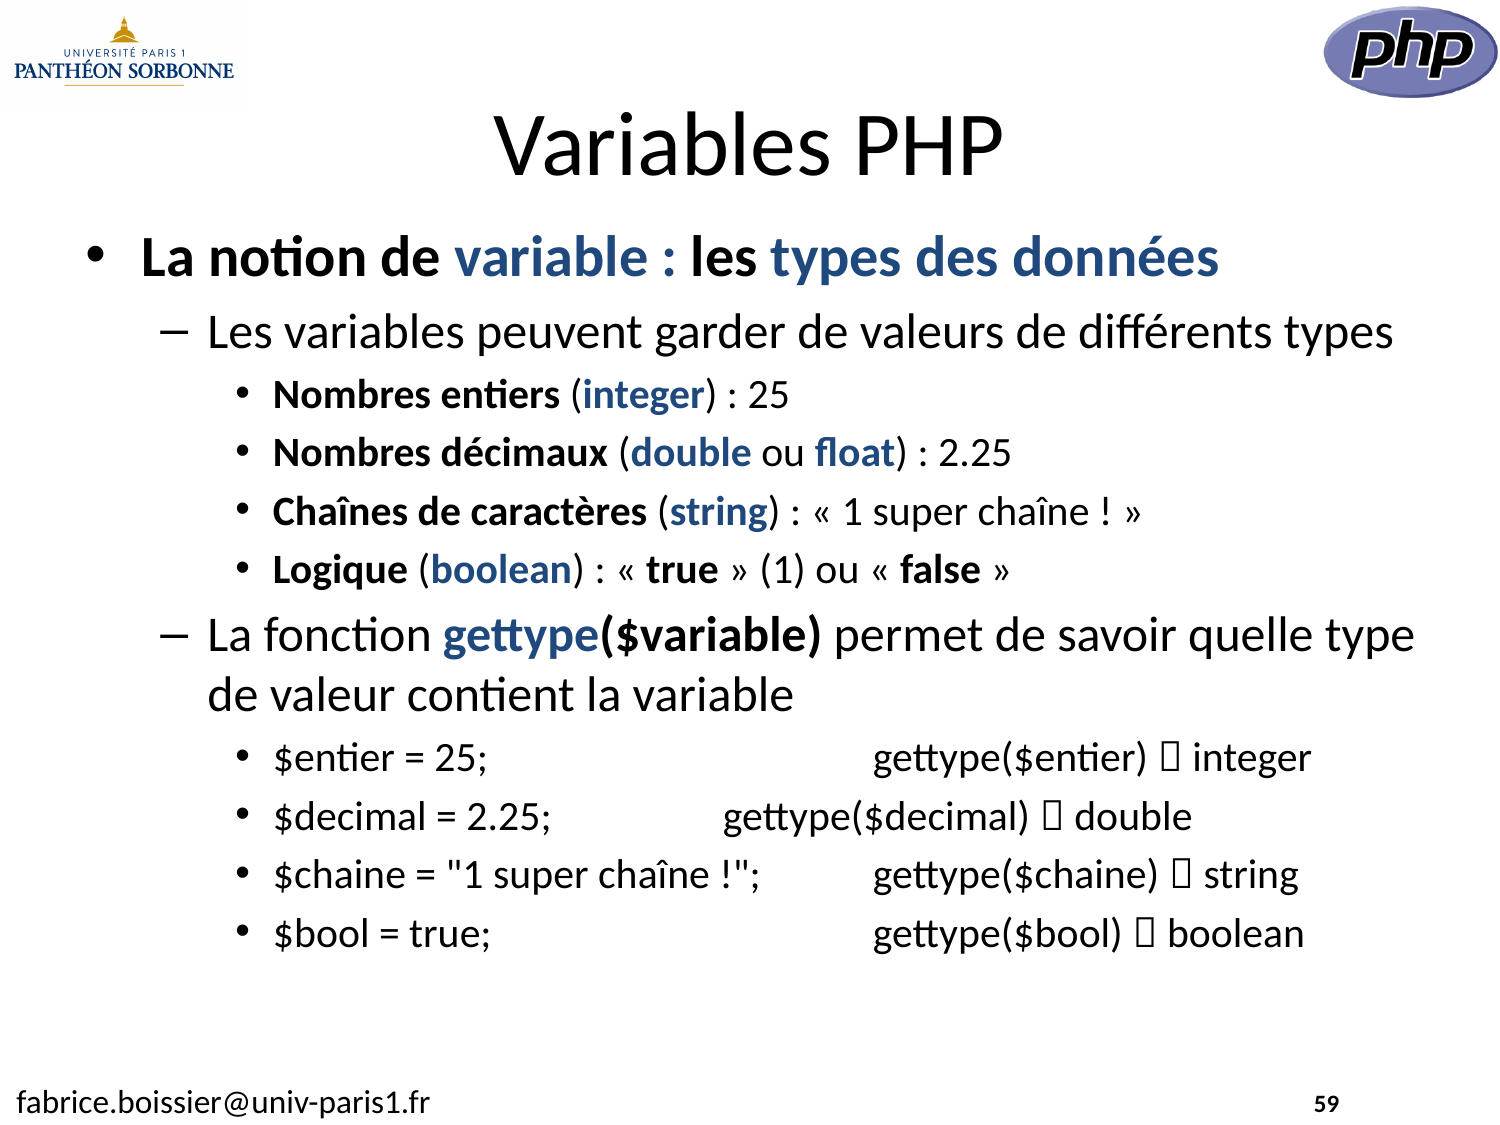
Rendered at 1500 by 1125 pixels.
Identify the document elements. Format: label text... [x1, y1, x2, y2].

slide_number 59 [1151, 1072, 1500, 1125]
list La notion de variable : les types des données Les variables peuvent garder de valeurs de différents types Nombres entiers (integer) : 25 Nombres décimaux (double ou float) : 2.25 Chaînes de caractères (string) : « 1 super chaîne ! » Logique (boolean) : « true » (1) ou « false » La fonction gettype($variable) permet de savoir quelle type de valeur contient la variable $entier = 25; gettype($entier)  integer $decimal = 2.25; gettype($decimal)  double $chaine = "1 super chaîne !"; gettype($chaine)  string $bool = true; gettype($bool)  boolean [70, 210, 1471, 1035]
picture [1321, 0, 1500, 119]
picture [0, 2, 248, 114]
title Variables PHP [75, 45, 1425, 210]
